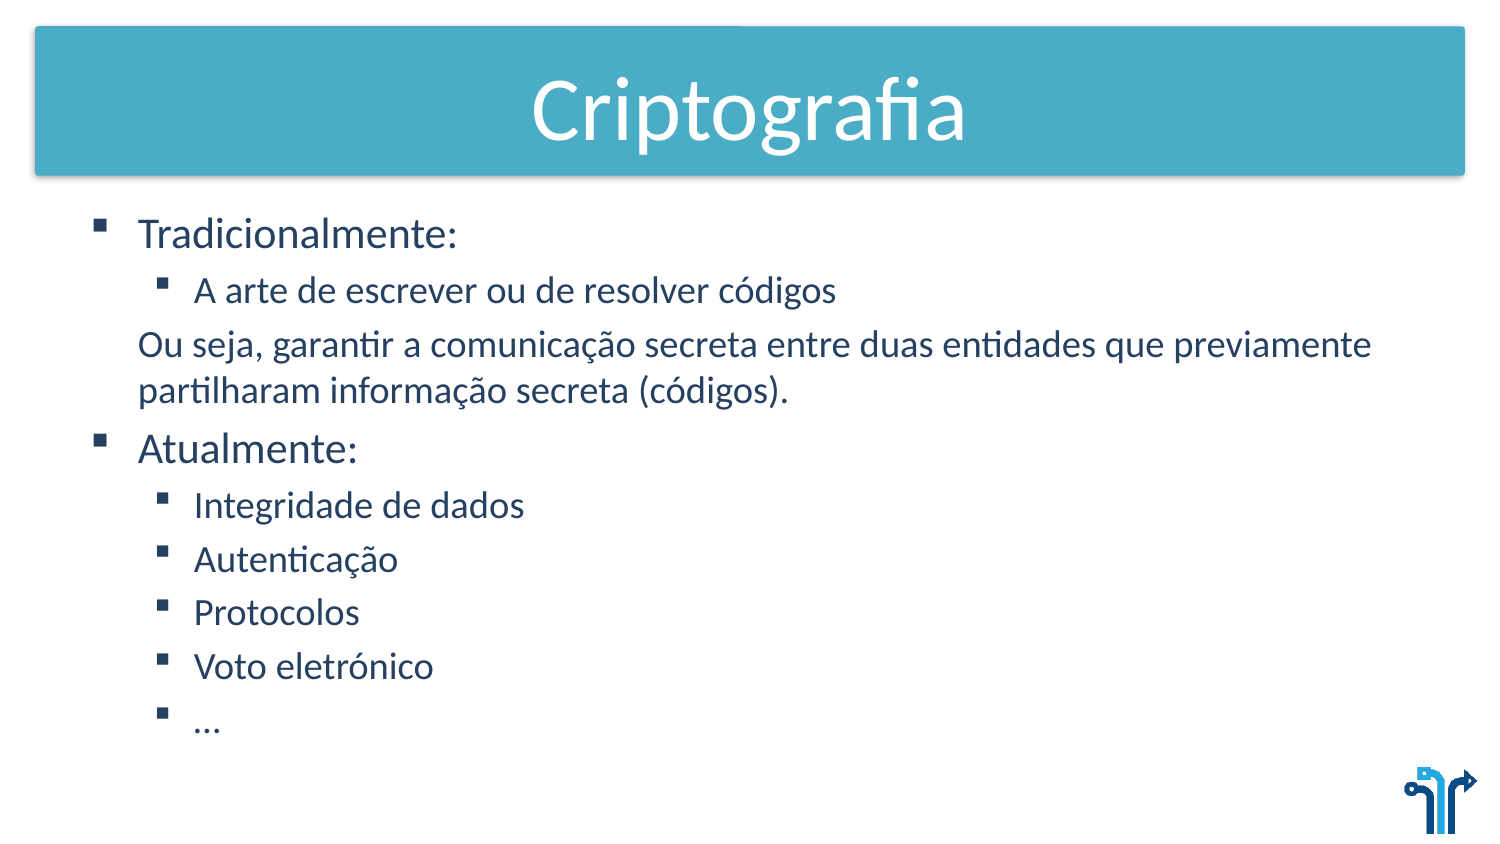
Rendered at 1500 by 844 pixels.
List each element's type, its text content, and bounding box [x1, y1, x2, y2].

title Criptografia [75, 33, 1425, 175]
list Tradicionalmente: A arte de escrever ou de resolver códigos Ou seja, garantir a comunicação secreta entre duas entidades que previamente partilharam informação secreta (códigos). Atualmente: Integridade de dados Autenticação Protocolos Voto eletrónico … [75, 196, 1425, 754]
picture [1401, 763, 1483, 836]
